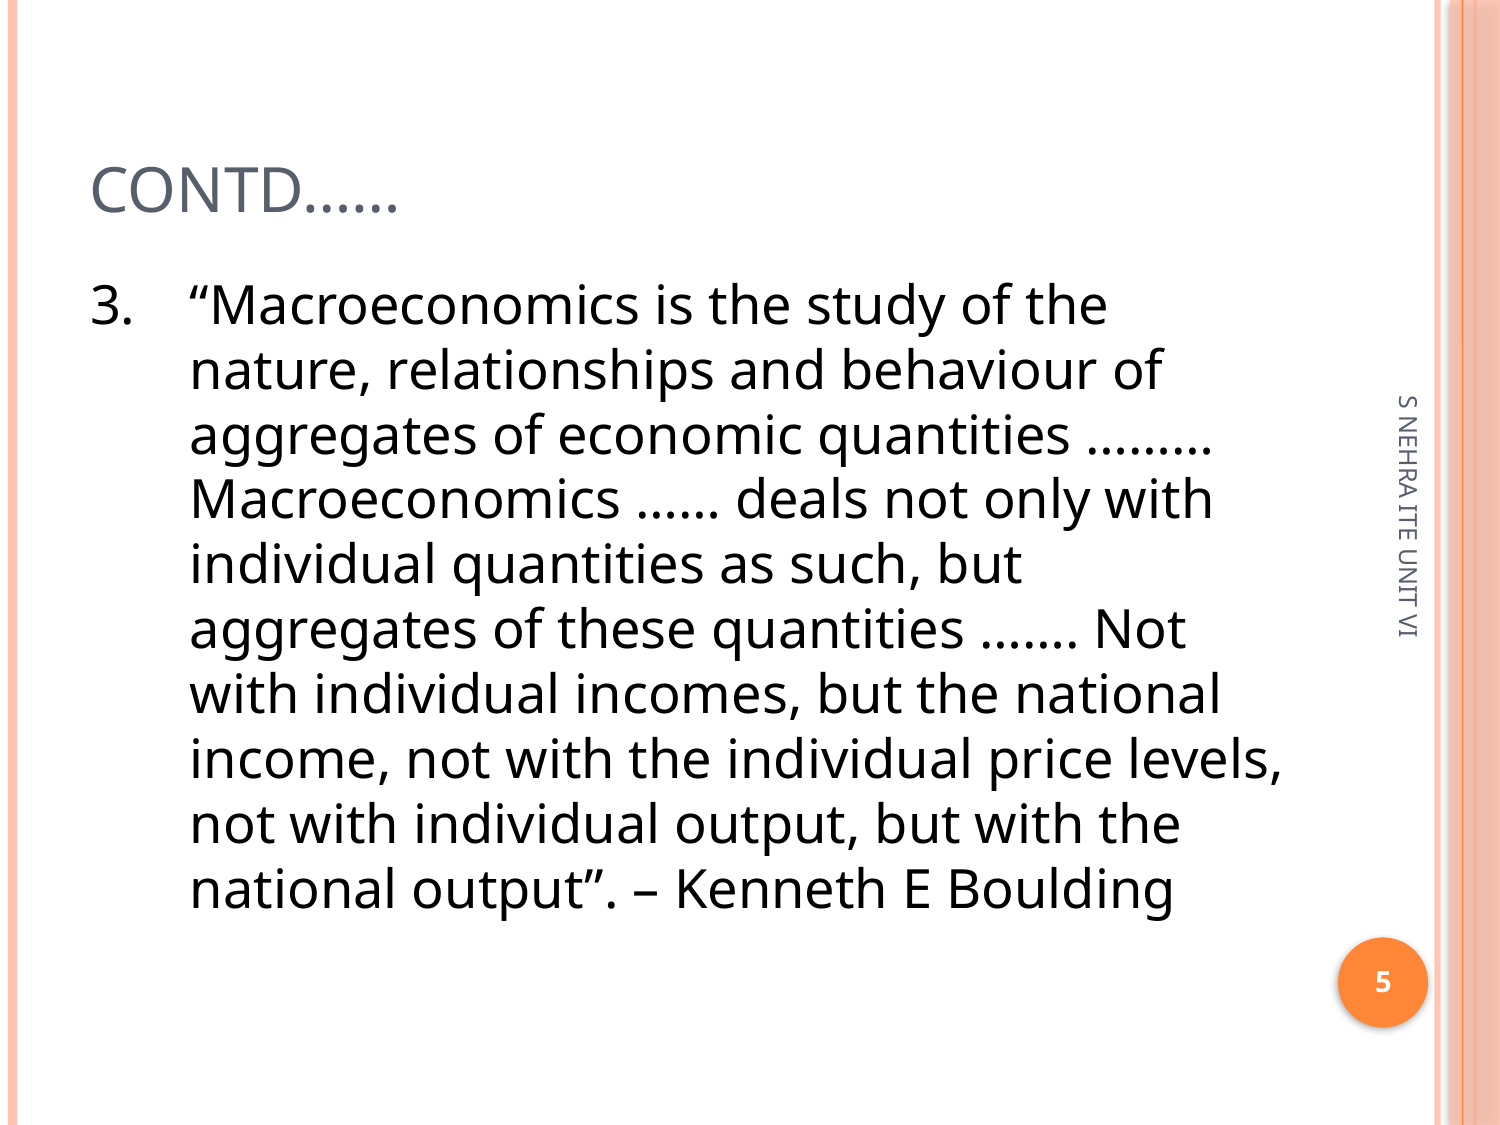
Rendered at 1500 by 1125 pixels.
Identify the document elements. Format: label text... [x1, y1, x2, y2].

footer S NEHRA ITE UNIT VI [1379, 380, 1440, 906]
title Contd…… [75, 45, 1300, 233]
slide_number 5 [1333, 940, 1434, 1026]
list 3. “Macroeconomics is the study of the nature, relationships and behaviour of aggregates of economic quantities ……… Macroeconomics …… deals not only with individual quantities as such, but aggregates of these quantities ……. Not with individual incomes, but the national income, not with the individual price levels, not with individual output, but with the national output”. – Kenneth E Boulding [74, 262, 1301, 1063]
